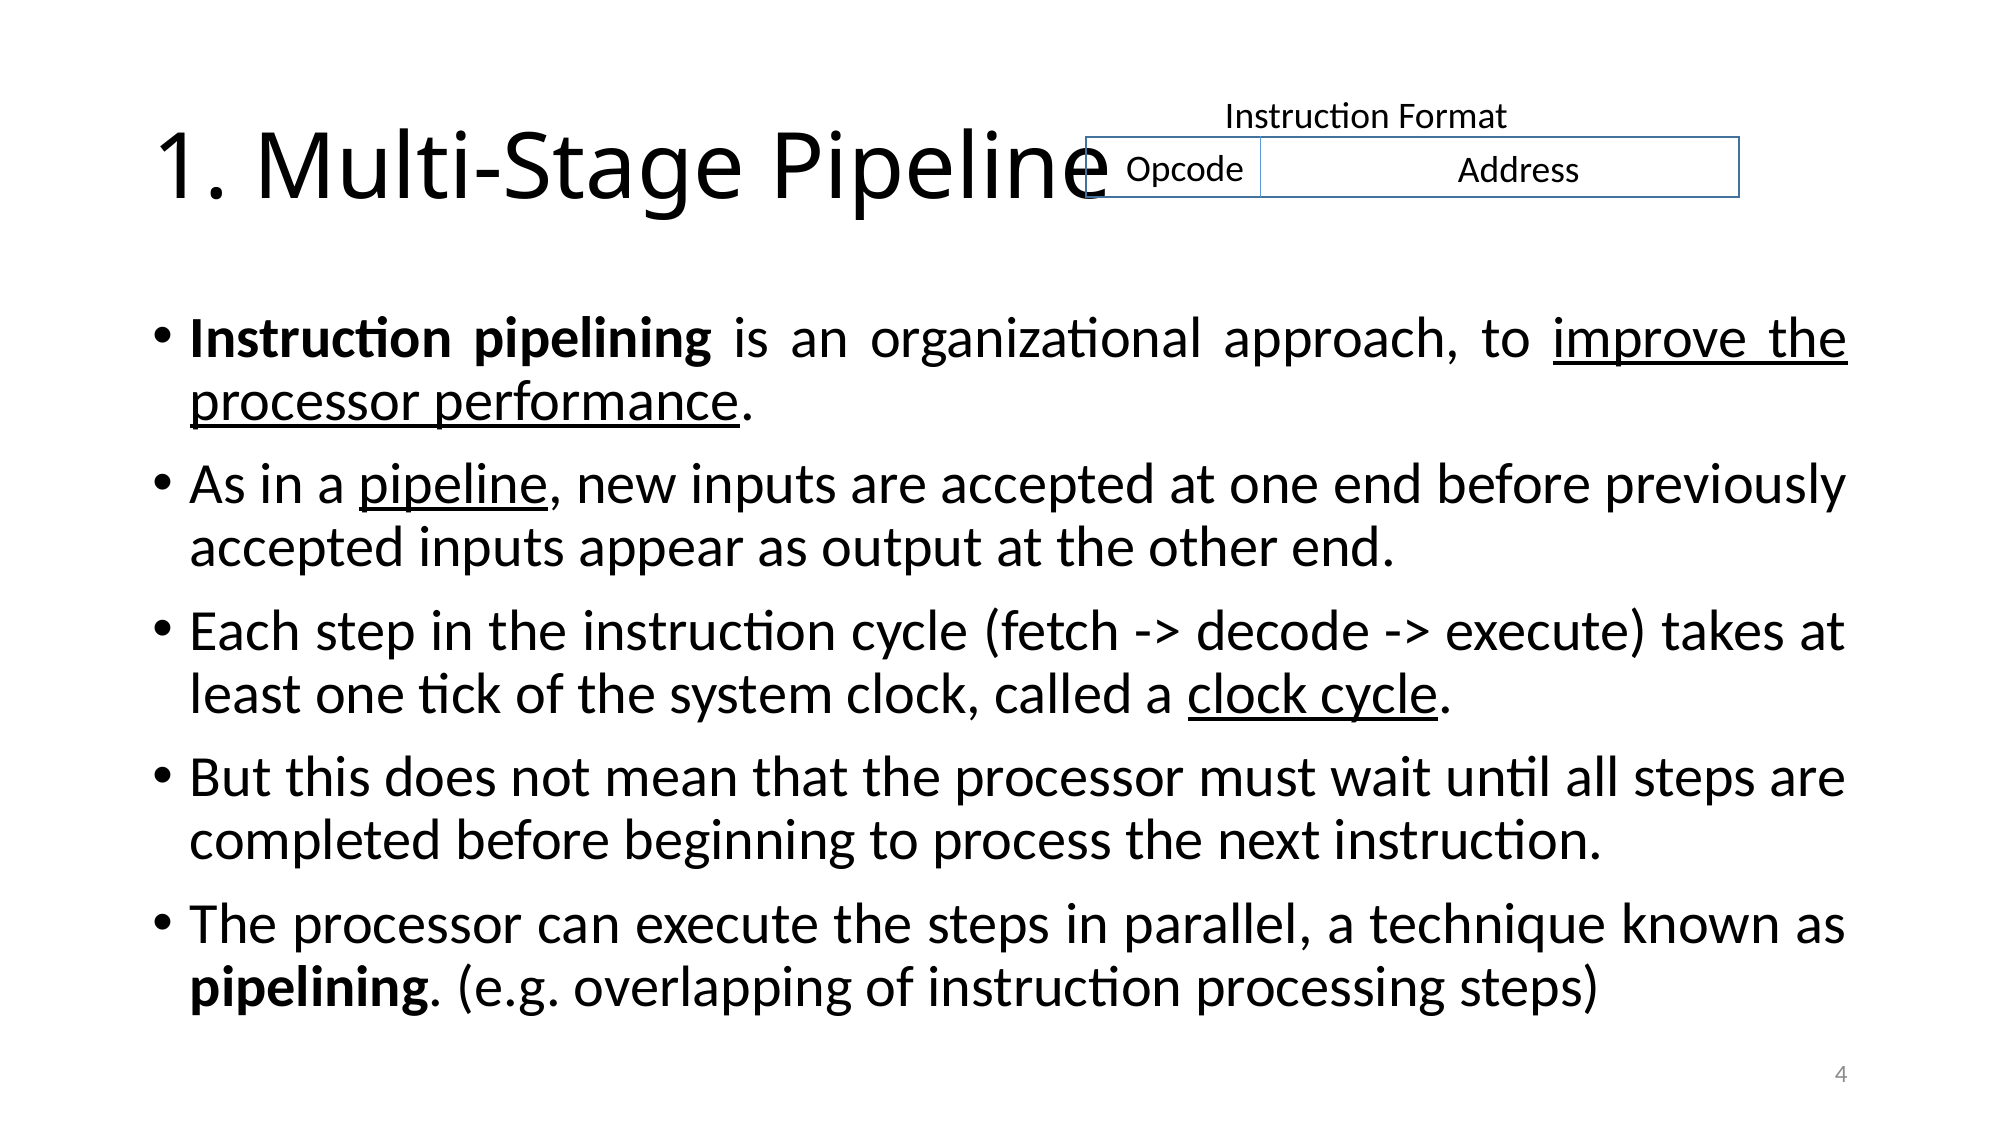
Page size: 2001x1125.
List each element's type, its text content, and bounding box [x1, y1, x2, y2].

list Instruction pipelining is an organizational approach, to improve the processor performance. As in a pipeline, new inputs are accepted at one end before previously accepted inputs appear as output at the other end. Each step in the instruction cycle (fetch -> decode -> execute) takes at least one tick of the system clock, called a clock cycle. But this does not mean that the processor must wait until all steps are completed before beginning to process the next instruction. The processor can execute the steps in parallel, a technique known as pipelining. (e.g. overlapping of instruction processing steps) [137, 299, 1863, 1043]
title 1. Multi-Stage Pipeline [137, 59, 1863, 278]
text_box Address [1443, 137, 1595, 198]
text_box [1085, 136, 1443, 198]
text_box Instruction Format [1210, 83, 1523, 144]
slide_number 4 [1412, 1042, 1863, 1103]
text_box [1523, 136, 1740, 198]
text_box Opcode [1111, 136, 1260, 197]
